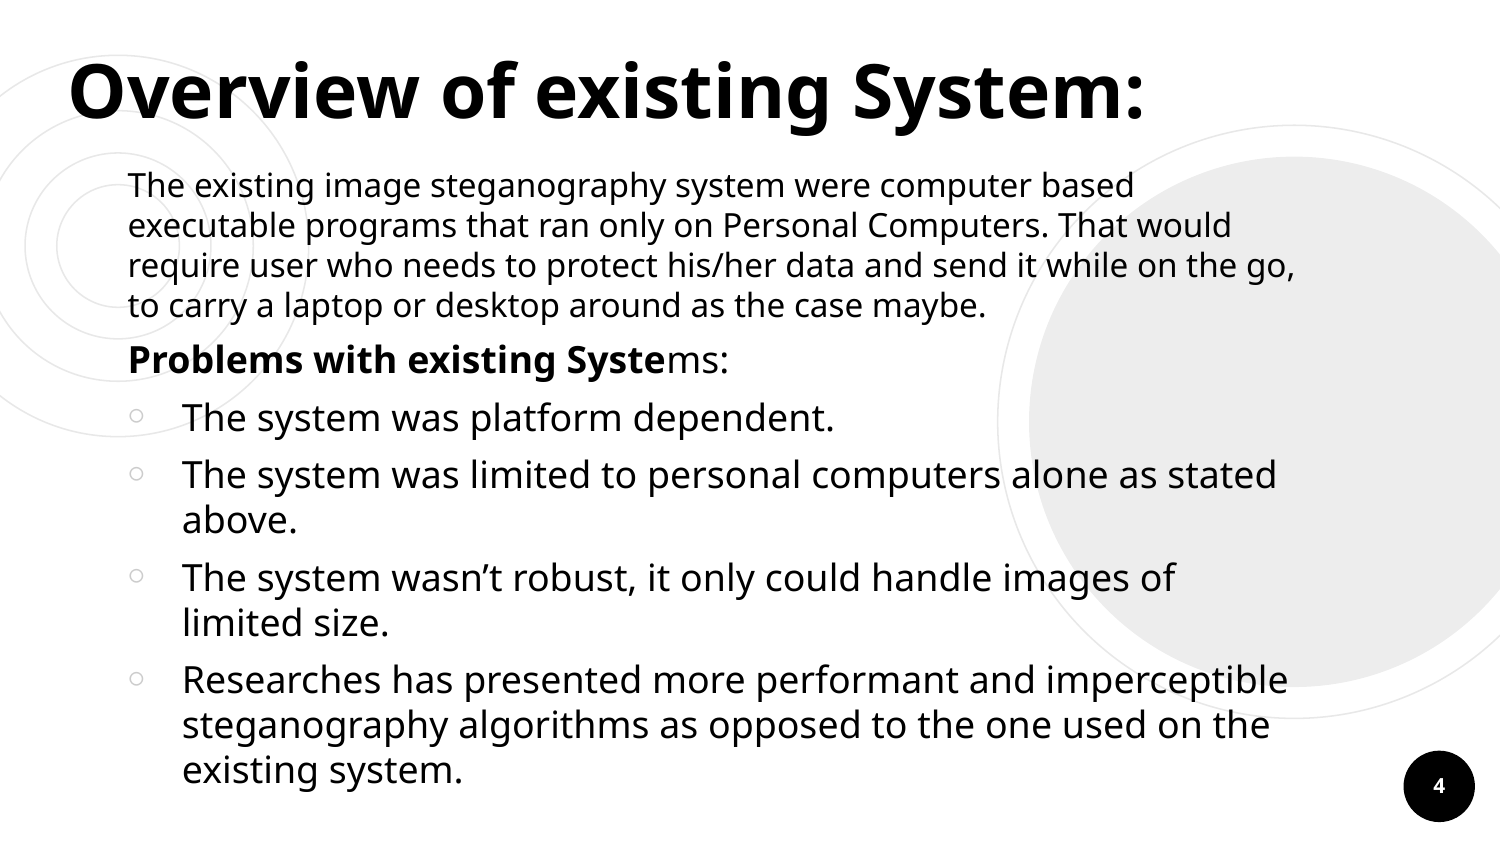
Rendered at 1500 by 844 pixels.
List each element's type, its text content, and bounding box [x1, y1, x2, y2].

title Overview of existing System: [52, 36, 1284, 149]
list The existing image steganography system were computer based executable programs that ran only on Personal Computers. That would require user who needs to protect his/her data and send it while on the go, to carry a laptop or desktop around as the case maybe. Problems with existing Systems: The system was platform dependent. The system was limited to personal computers alone as stated above. The system wasn’t robust, it only could handle images of limited size. Researches has presented more performant and imperceptible steganography algorithms as opposed to the one used on the existing system. [91, 149, 1324, 796]
slide_number 4 [1403, 750, 1475, 823]
